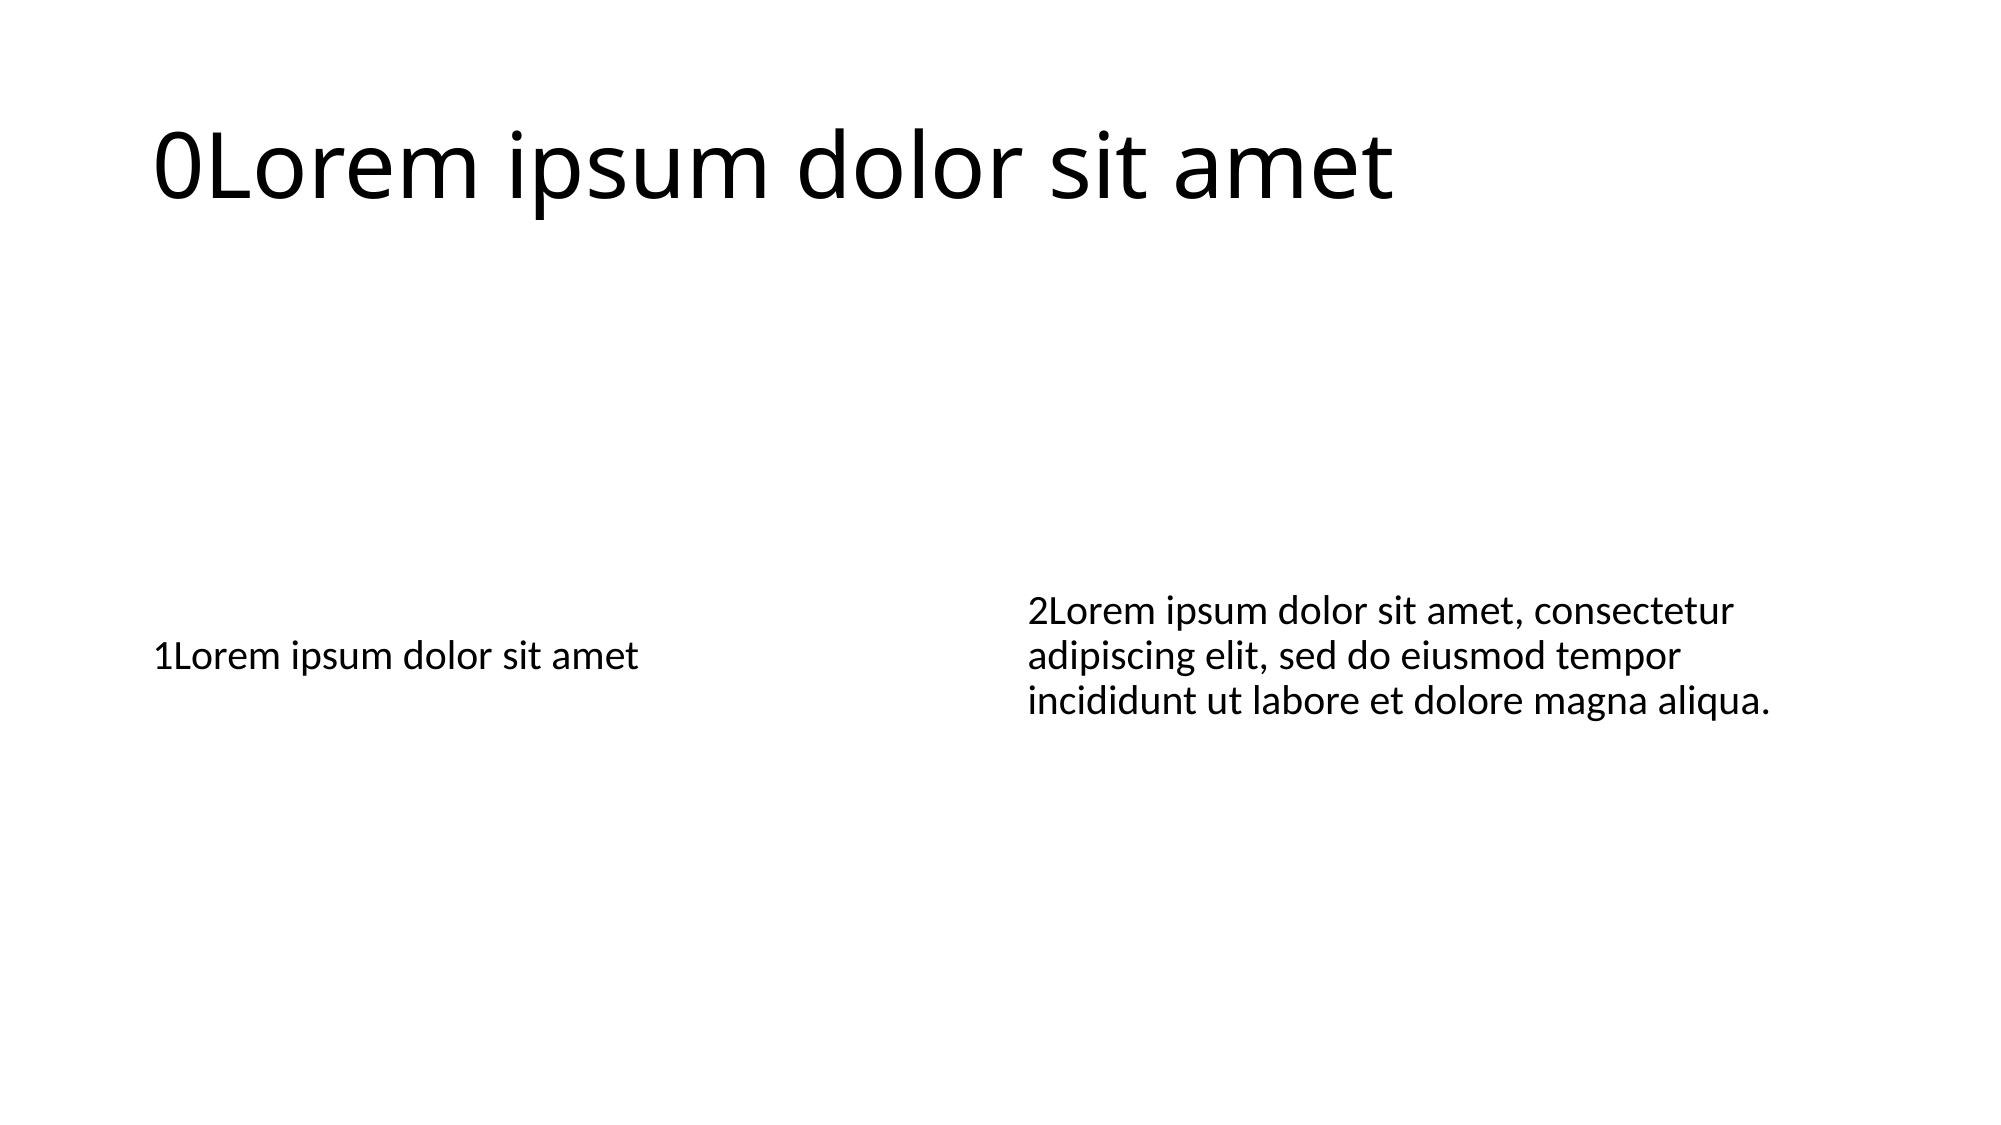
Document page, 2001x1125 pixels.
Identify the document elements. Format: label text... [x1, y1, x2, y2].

title 0Lorem ipsum dolor sit amet [137, 59, 1863, 278]
list 1Lorem ipsum dolor sit amet [137, 299, 988, 1014]
list 2Lorem ipsum dolor sit amet, consectetur adipiscing elit, sed do eiusmod tempor incididunt ut labore et dolore magna aliqua. [1012, 299, 1863, 1014]
